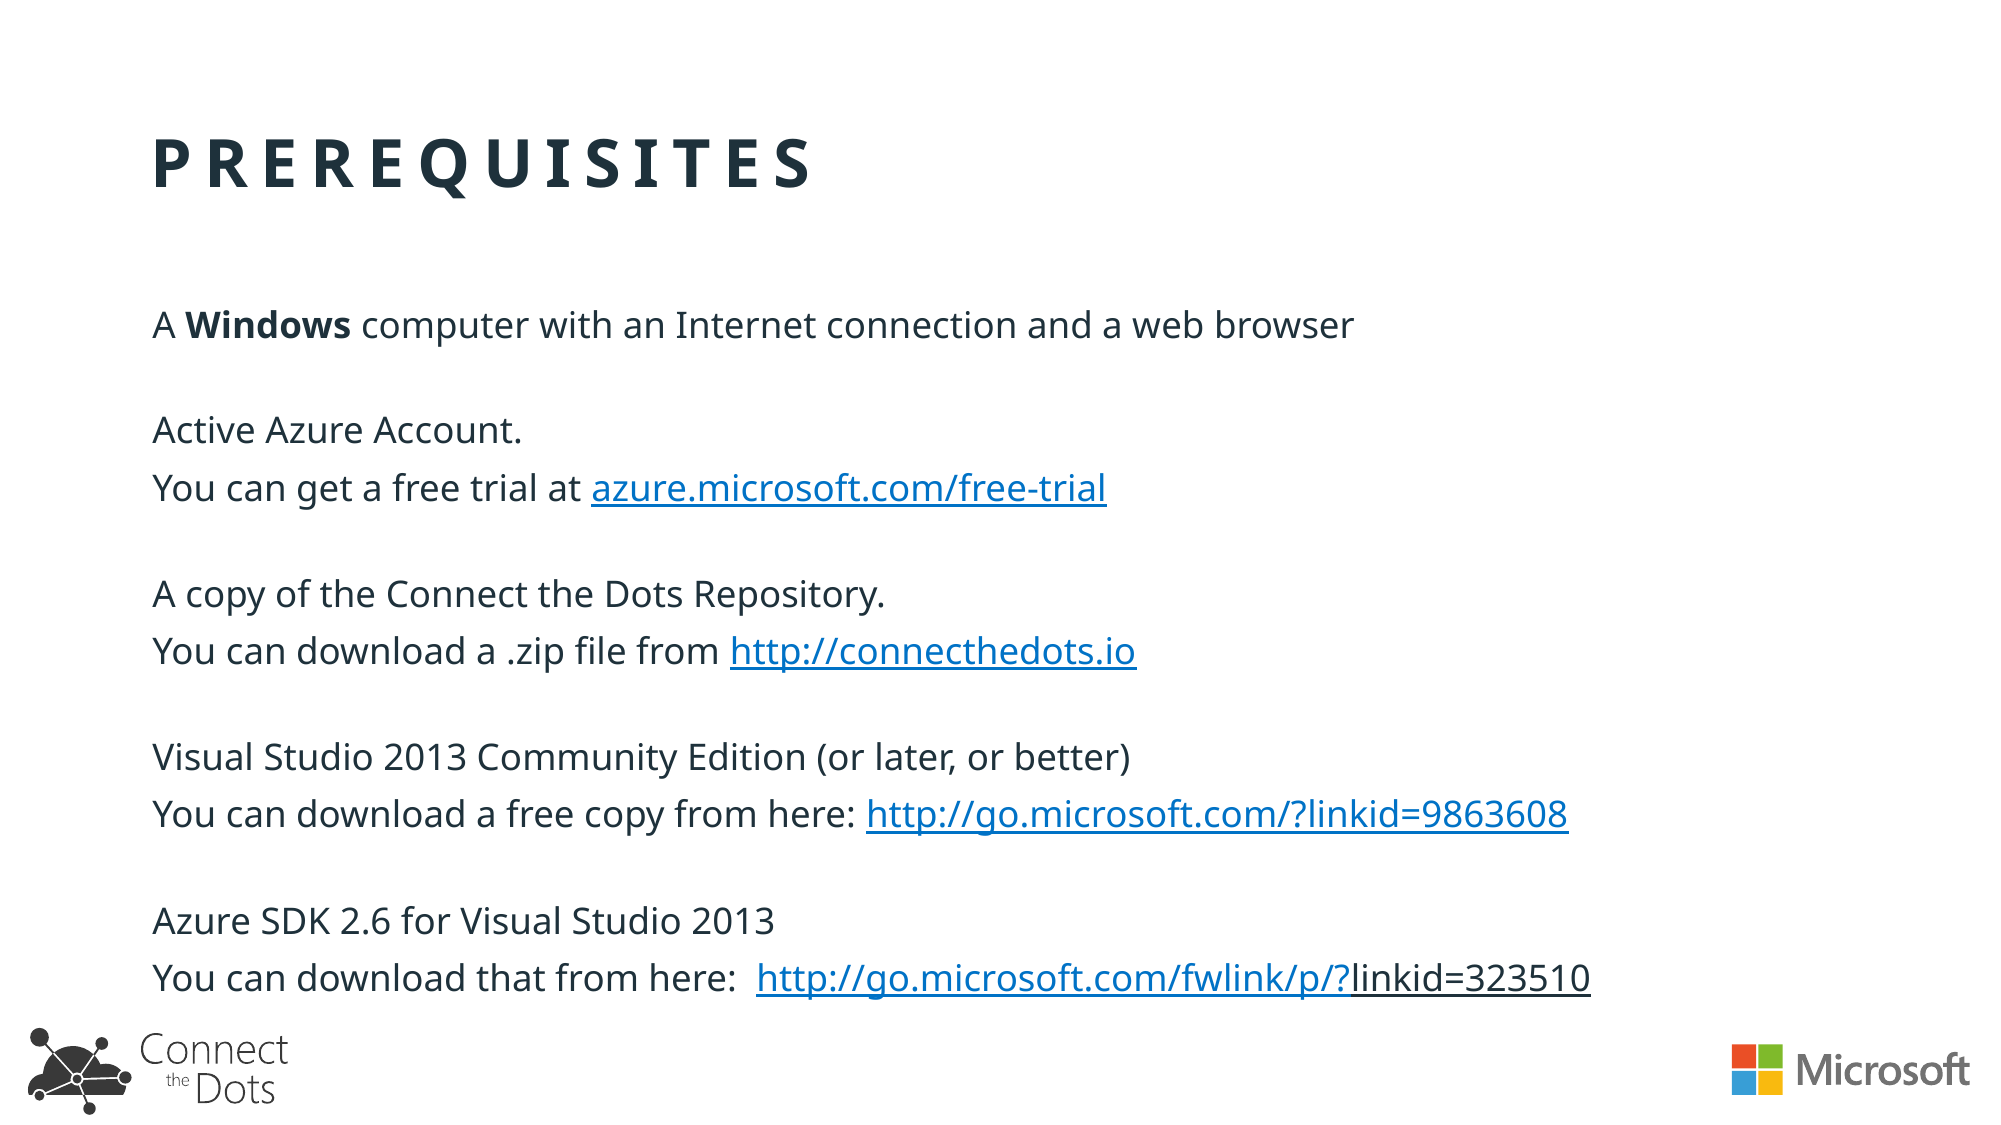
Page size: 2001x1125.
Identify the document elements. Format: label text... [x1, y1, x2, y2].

title Prerequisites [135, 57, 1860, 275]
list A Windows computer with an Internet connection and a web browser Active Azure Account. You can get a free trial at azure.microsoft.com/free-trial A copy of the Connect the Dots Repository. You can download a .zip file from http://connecthedots.io Visual Studio 2013 Community Edition (or later, or better) You can download a free copy from here: http://go.microsoft.com/?linkid=9863608 Azure SDK 2.6 for Visual Studio 2013 You can download that from here: http://go.microsoft.com/fwlink/p/?linkid=323510 [137, 299, 1884, 1014]
